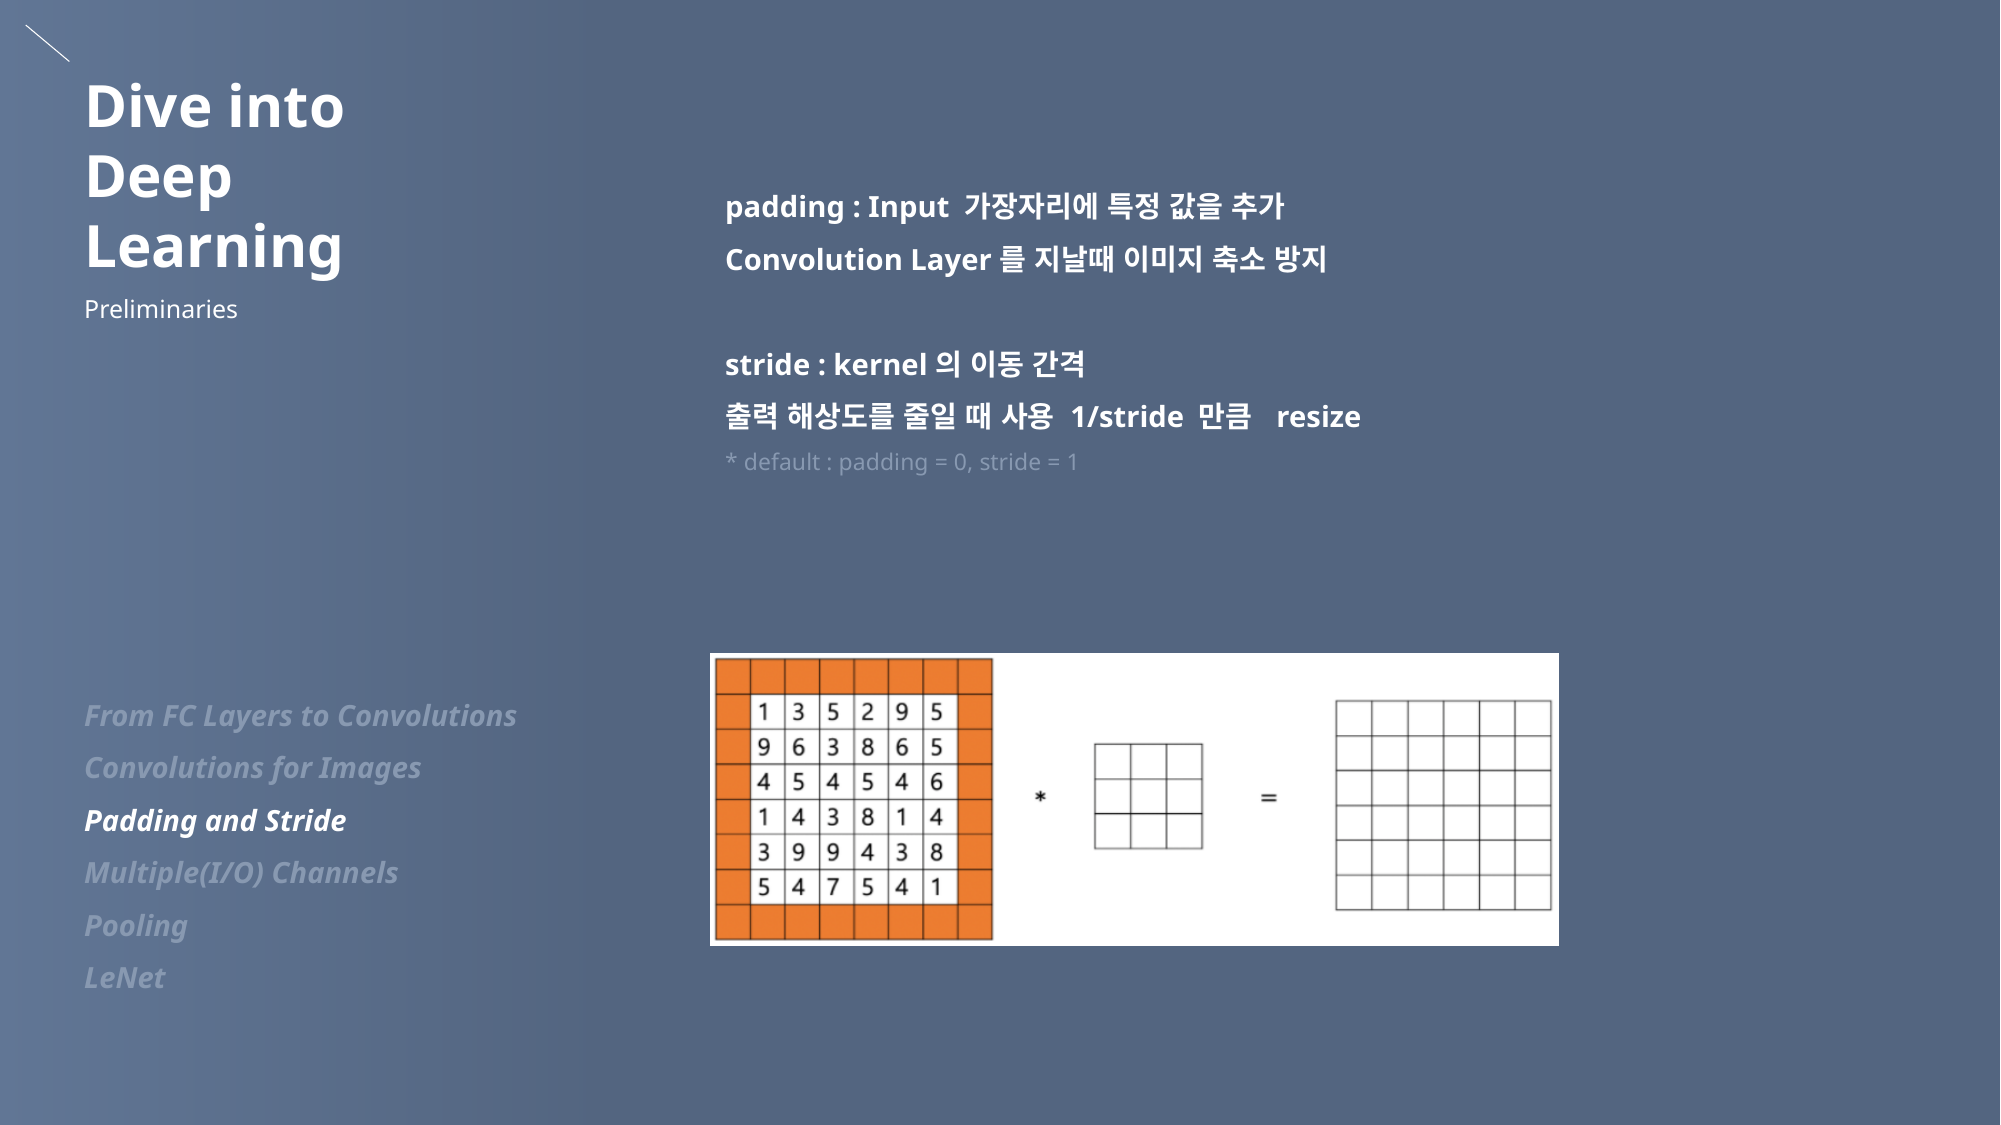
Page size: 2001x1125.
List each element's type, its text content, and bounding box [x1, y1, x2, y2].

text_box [25, 25, 70, 62]
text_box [69, 61, 615, 999]
picture [710, 653, 1559, 946]
text_box padding : Input 가장자리에 특정 값을 추가 Convolution Layer를 지날때 이미지 축소 방지 stride : kernel의 이동 간격 출력 해상도를 줄일 때 사용 1/stride 만큼 resize * default : padding = 0, stride = 1 [710, 163, 1400, 482]
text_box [703, 653, 710, 946]
